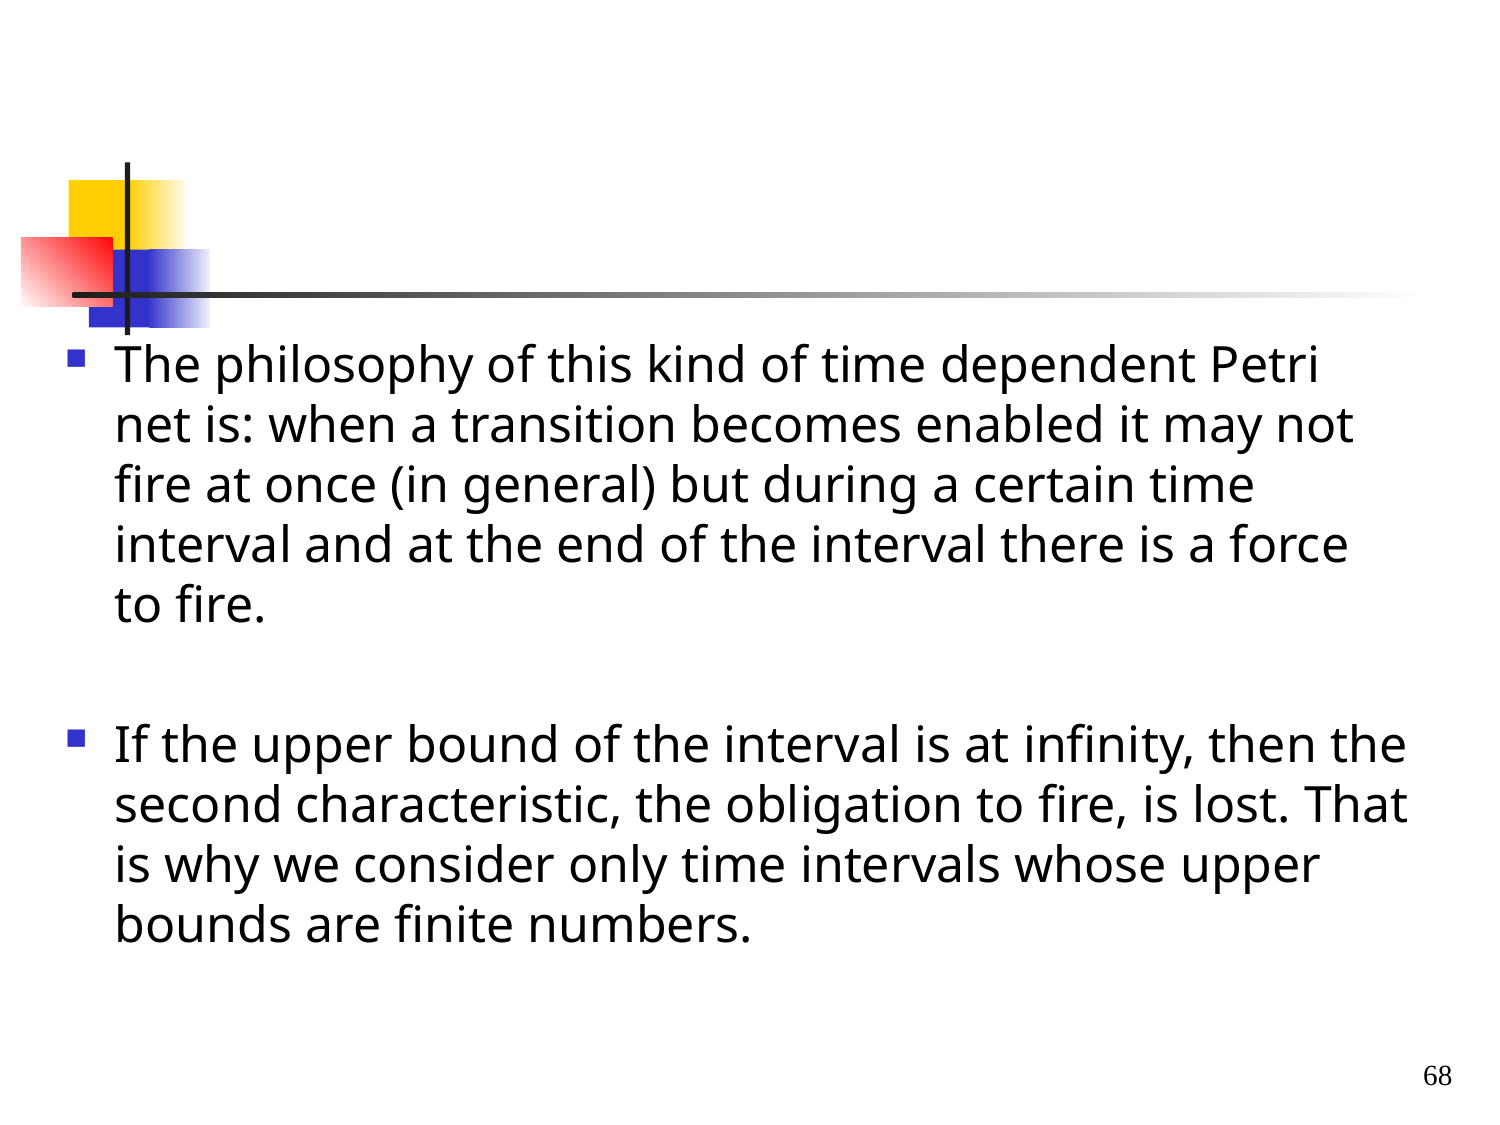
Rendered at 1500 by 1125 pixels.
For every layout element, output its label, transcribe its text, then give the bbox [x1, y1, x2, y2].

list The philosophy of this kind of time dependent Petri net is: when a transition becomes enabled it may not fire at once (in general) but during a certain time interval and at the end of the interval there is a force to fire. If the upper bound of the interval is at infinity, then the second characteristic, the obligation to fire, is lost. That is why we consider only time intervals whose upper bounds are finite numbers. [50, 324, 1425, 963]
slide_number 68 [1155, 1024, 1468, 1100]
